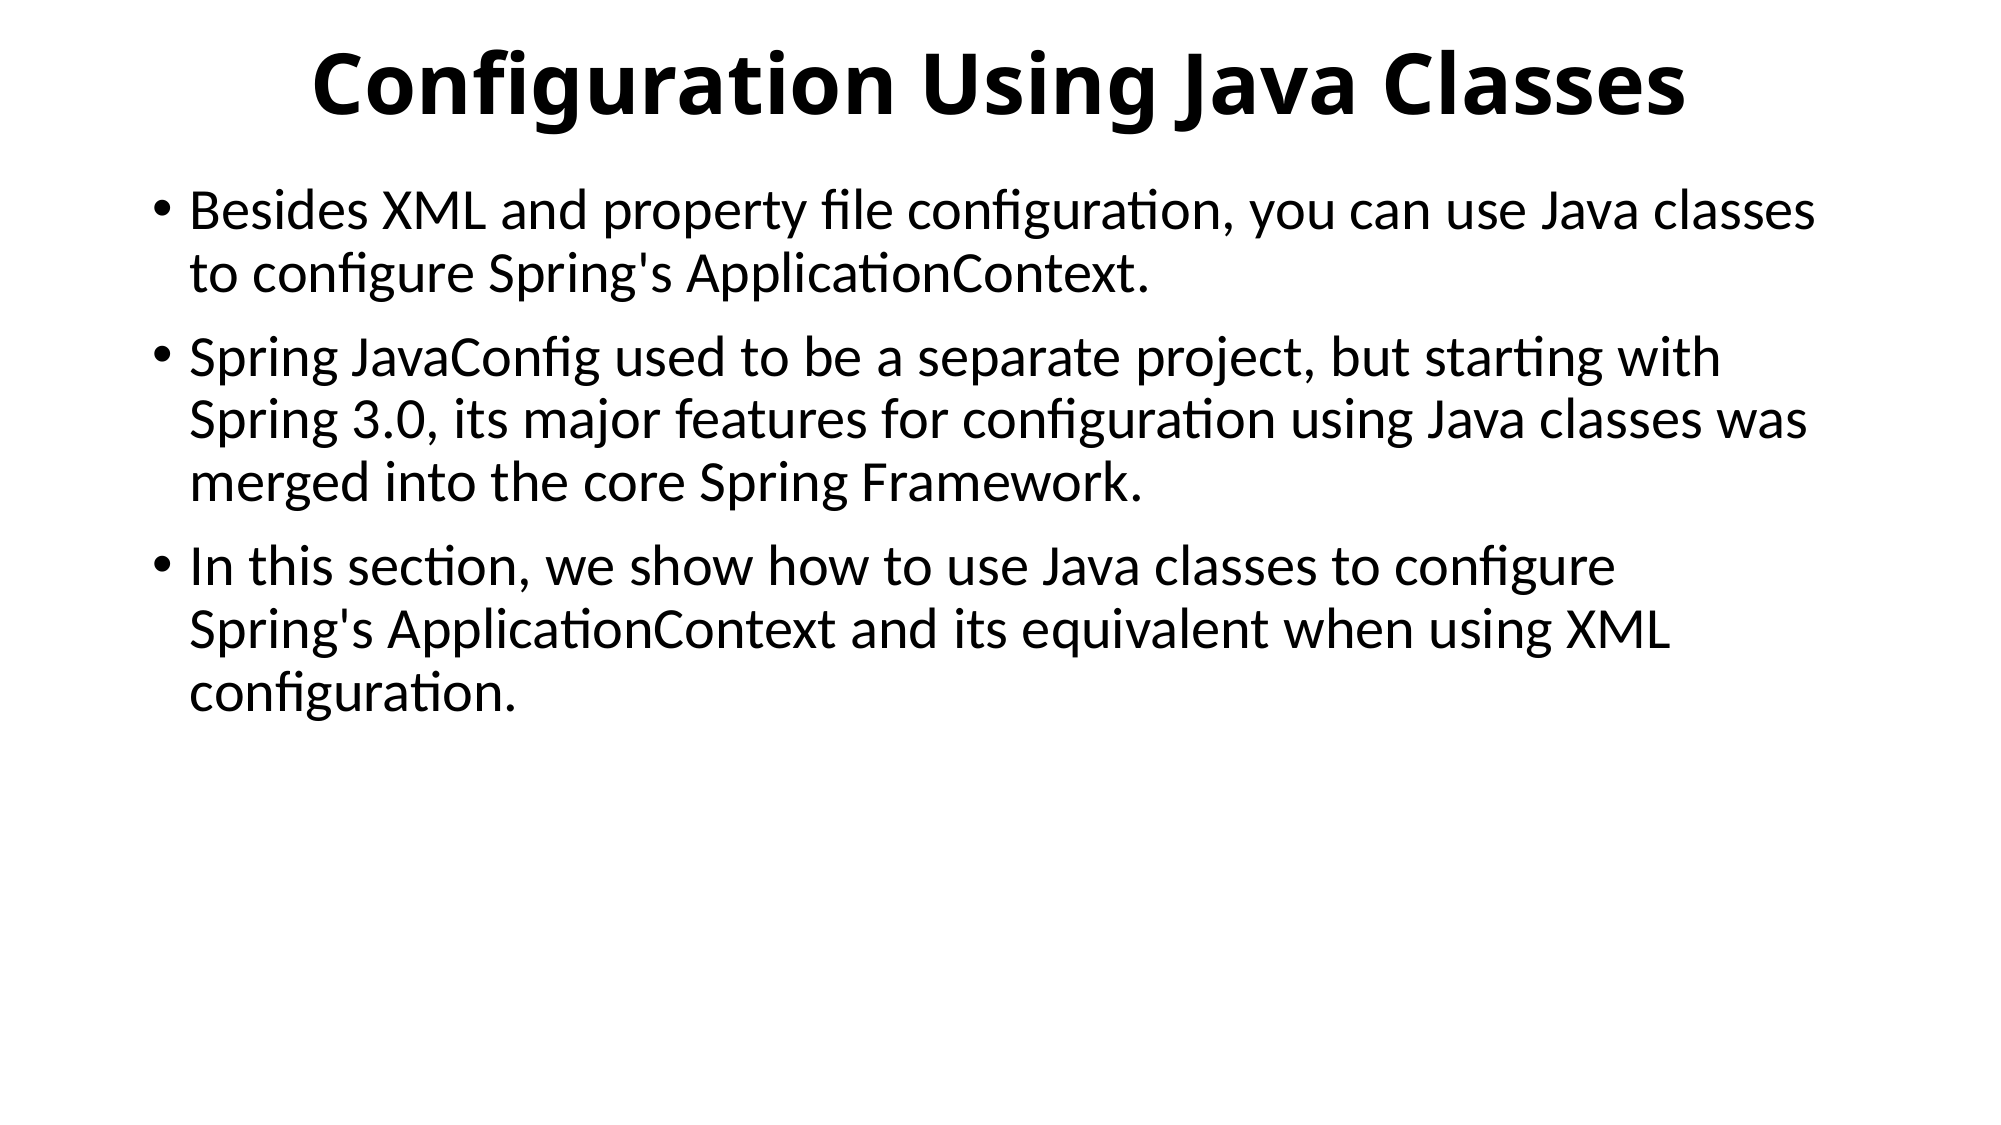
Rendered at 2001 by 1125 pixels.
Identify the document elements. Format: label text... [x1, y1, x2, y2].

list Besides XML and property file configuration, you can use Java classes to configure Spring's ApplicationContext. Spring JavaConfig used to be a separate project, but starting with Spring 3.0, its major features for configuration using Java classes was merged into the core Spring Framework. In this section, we show how to use Java classes to configure Spring's ApplicationContext and its equivalent when using XML configuration. [137, 171, 1863, 1014]
title Configuration Using Java Classes [137, 33, 1863, 141]
